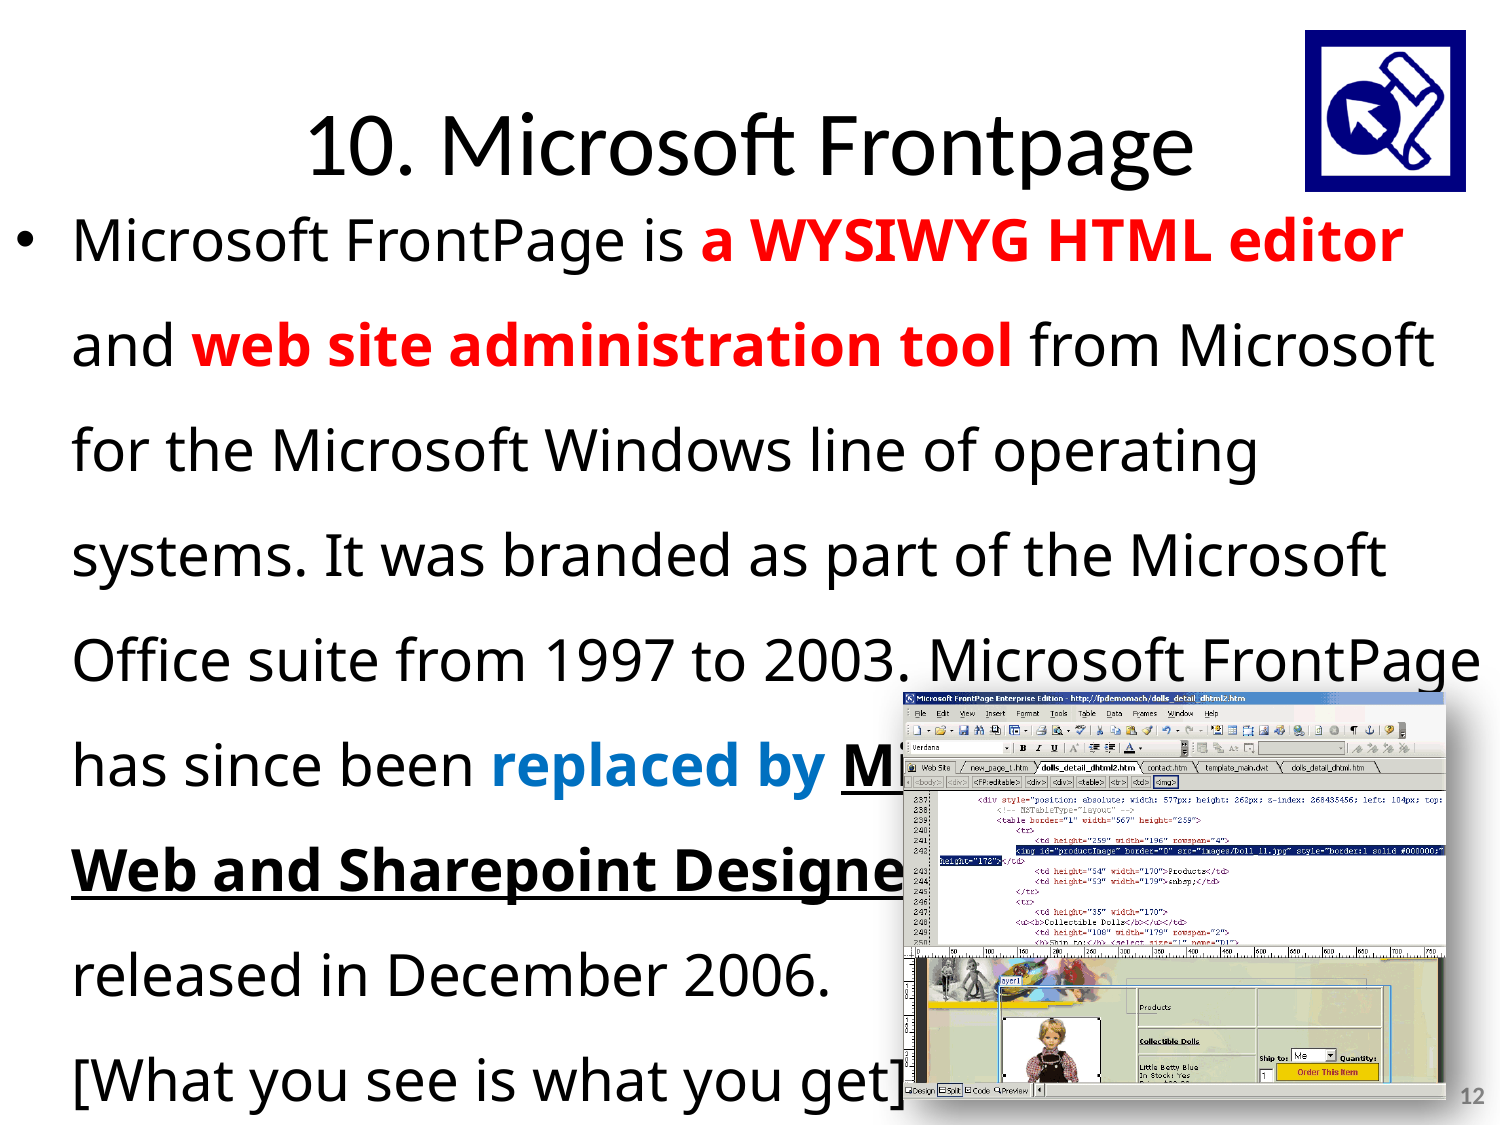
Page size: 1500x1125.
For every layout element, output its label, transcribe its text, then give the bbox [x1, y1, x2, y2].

slide_number 12 [1149, 1065, 1500, 1125]
picture [1304, 30, 1467, 192]
title 10. Microsoft Frontpage [75, 45, 1299, 160]
picture [903, 692, 1447, 1100]
list Microsoft FrontPage is a WYSIWYG HTML editor and web site administration tool from Microsoft for the Microsoft Windows line of operating systems. It was branded as part of the Microsoft Office suite from 1997 to 2003. Microsoft FrontPage has since been replaced by Microsoft Expression Web and Sharepoint Designer, which were first released in December 2006. [What you see is what you get] http://encyclopedia.thefreedictionary.com/Microsoft+frontpage [0, 160, 1500, 1125]
